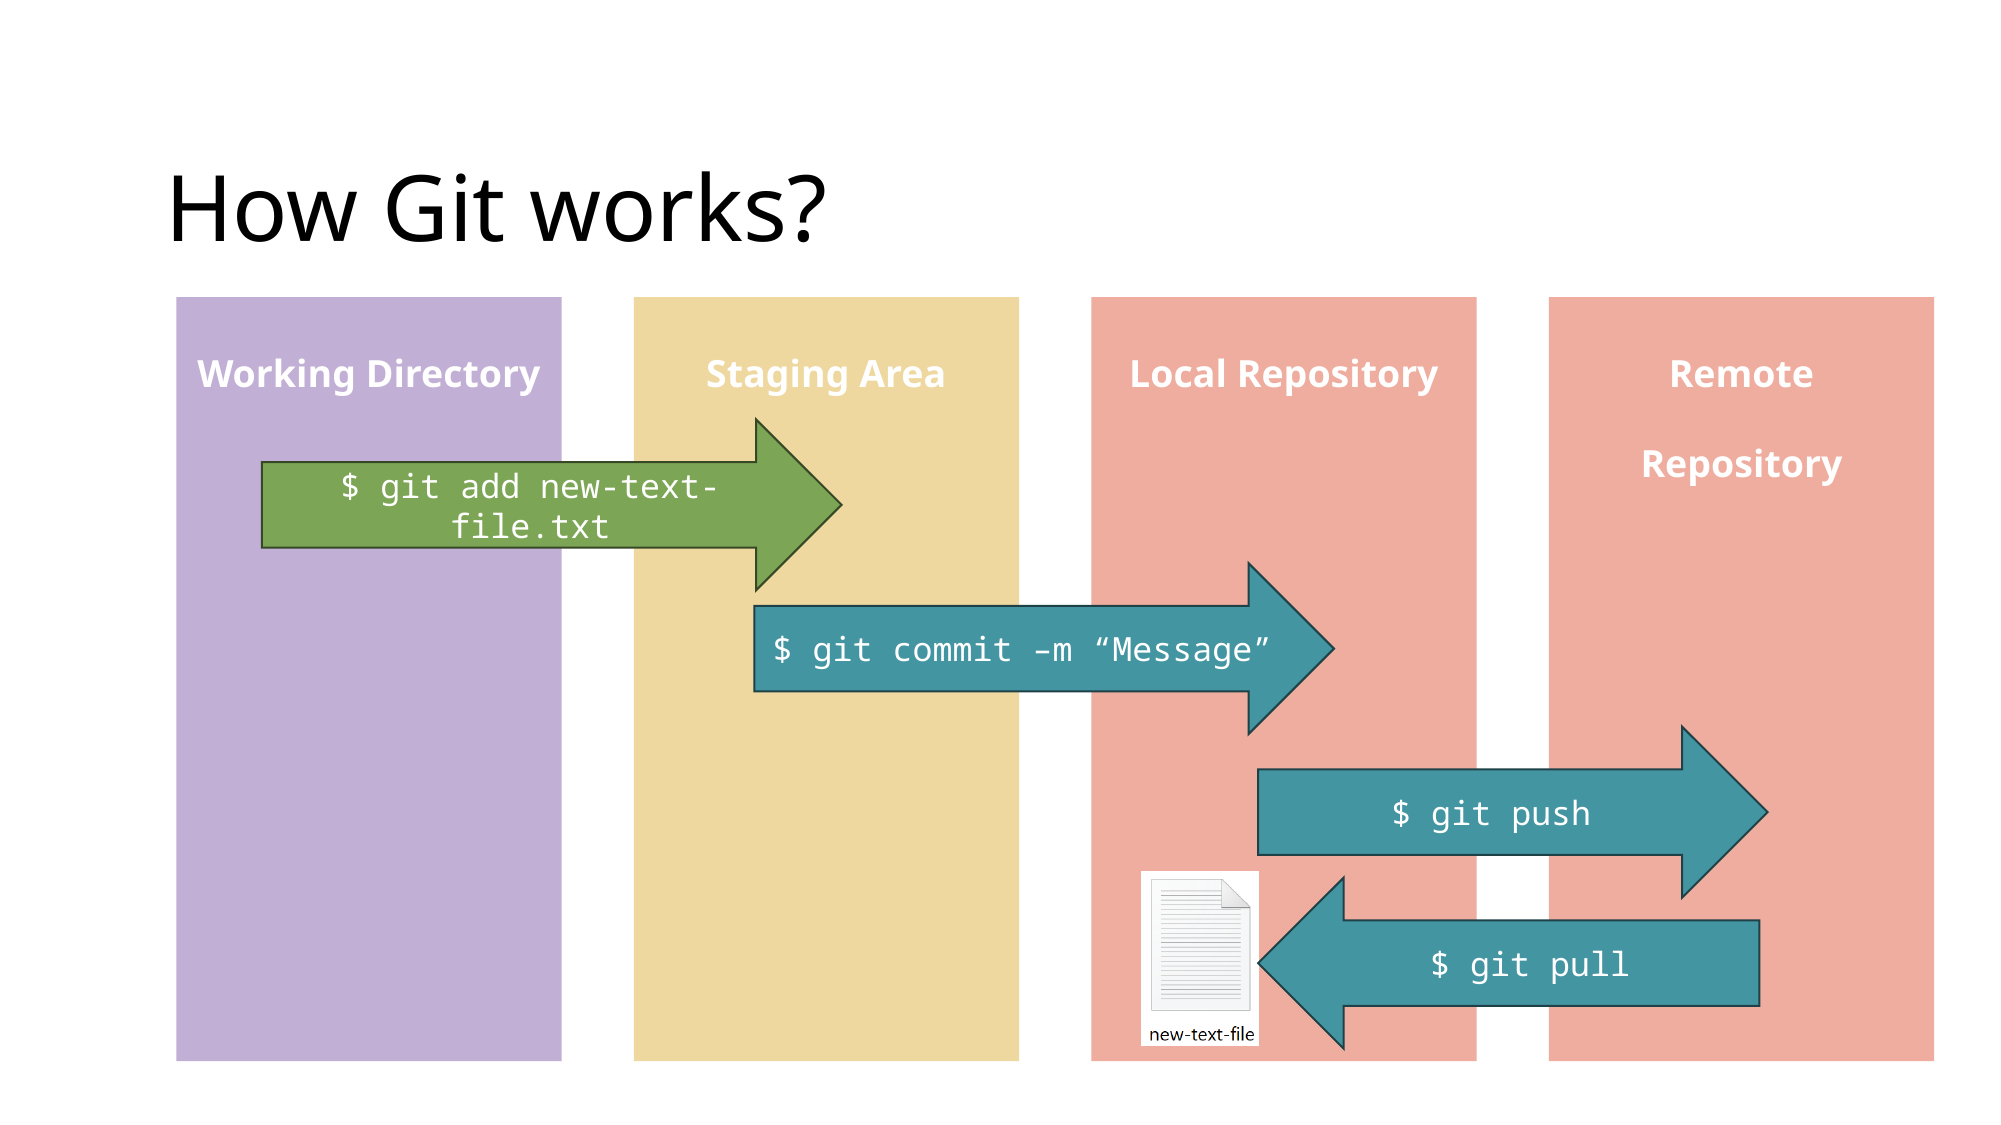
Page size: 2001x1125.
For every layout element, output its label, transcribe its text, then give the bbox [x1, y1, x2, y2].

text_box $ git add new-text-file.txt [260, 416, 844, 593]
text_box $ git push [1257, 724, 1770, 901]
text_box Staging Area [633, 297, 1020, 1062]
text_box Working Directory [176, 297, 562, 1062]
text_box Local Repository [1091, 297, 1477, 1062]
text_box Remote Repository [1548, 297, 1935, 1062]
picture [1141, 871, 1259, 1046]
text_box $ git pull [1259, 875, 1761, 1052]
text_box $ git commit –m “Message” [753, 560, 1336, 737]
title How Git works? [150, 155, 1800, 276]
